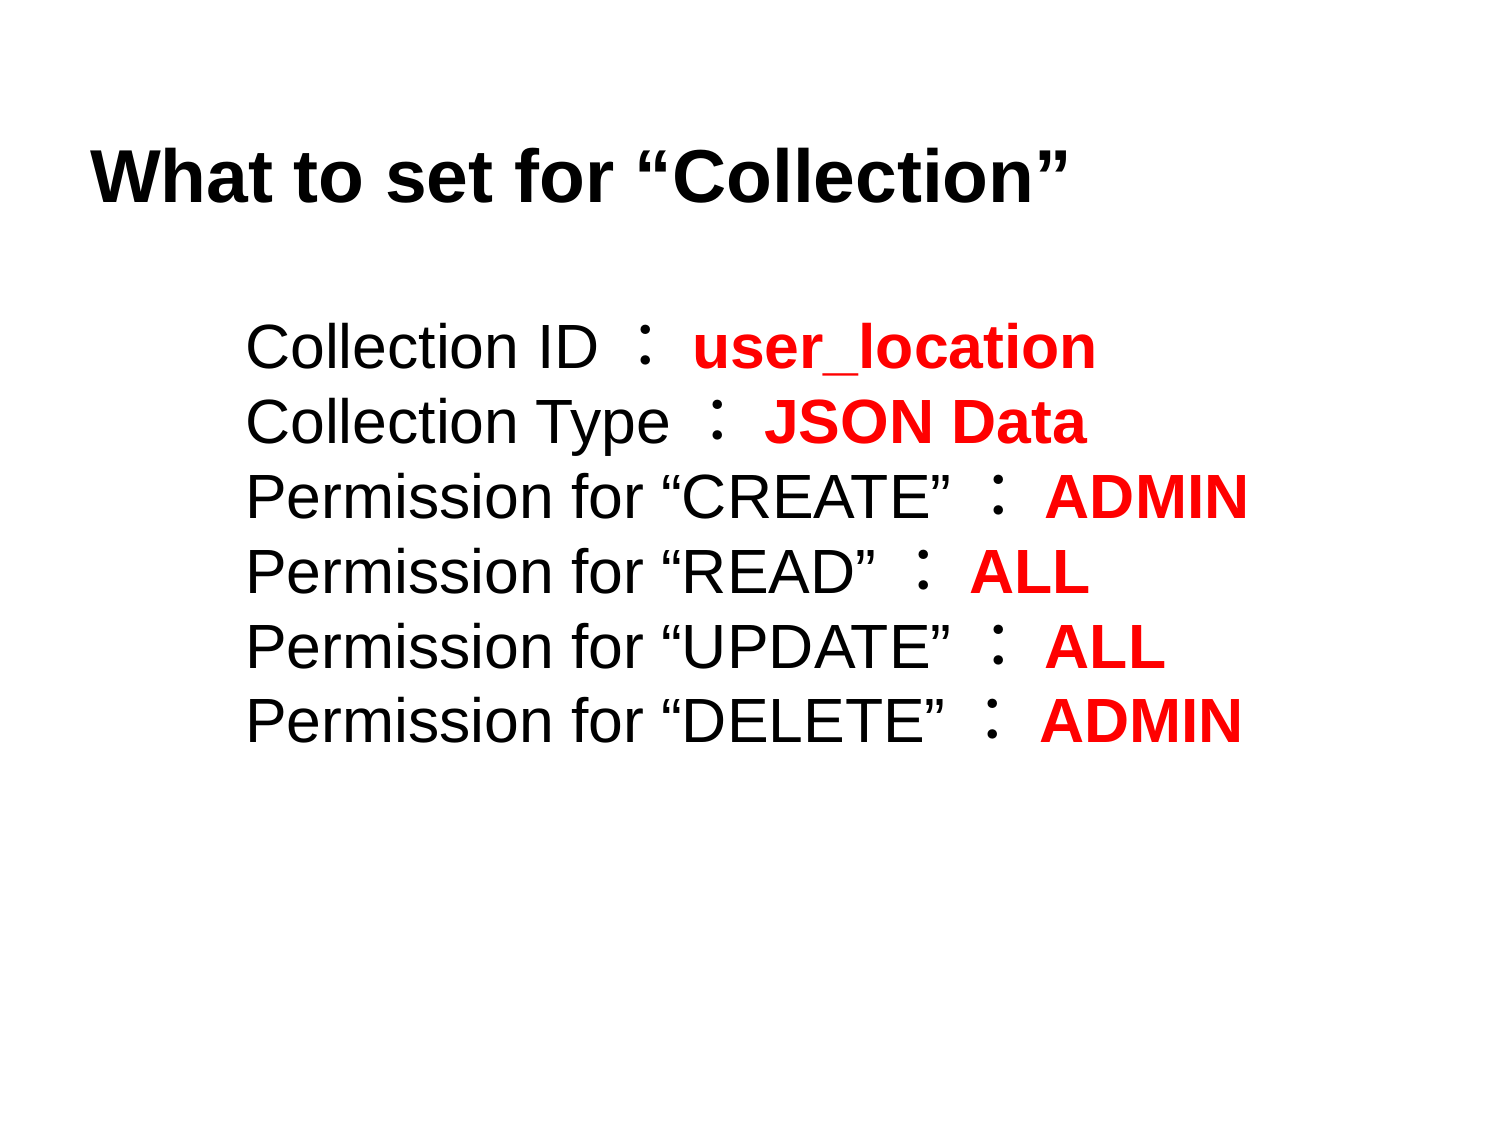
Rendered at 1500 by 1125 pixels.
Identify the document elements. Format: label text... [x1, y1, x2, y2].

title What to set for “Collection” [75, 45, 1425, 233]
list Collection ID：user_location Collection Type：JSON Data Permission for “CREATE”：ADMIN Permission for “READ”：ALL Permission for “UPDATE”：ALL Permission for “DELETE”：ADMIN [230, 290, 1343, 816]
